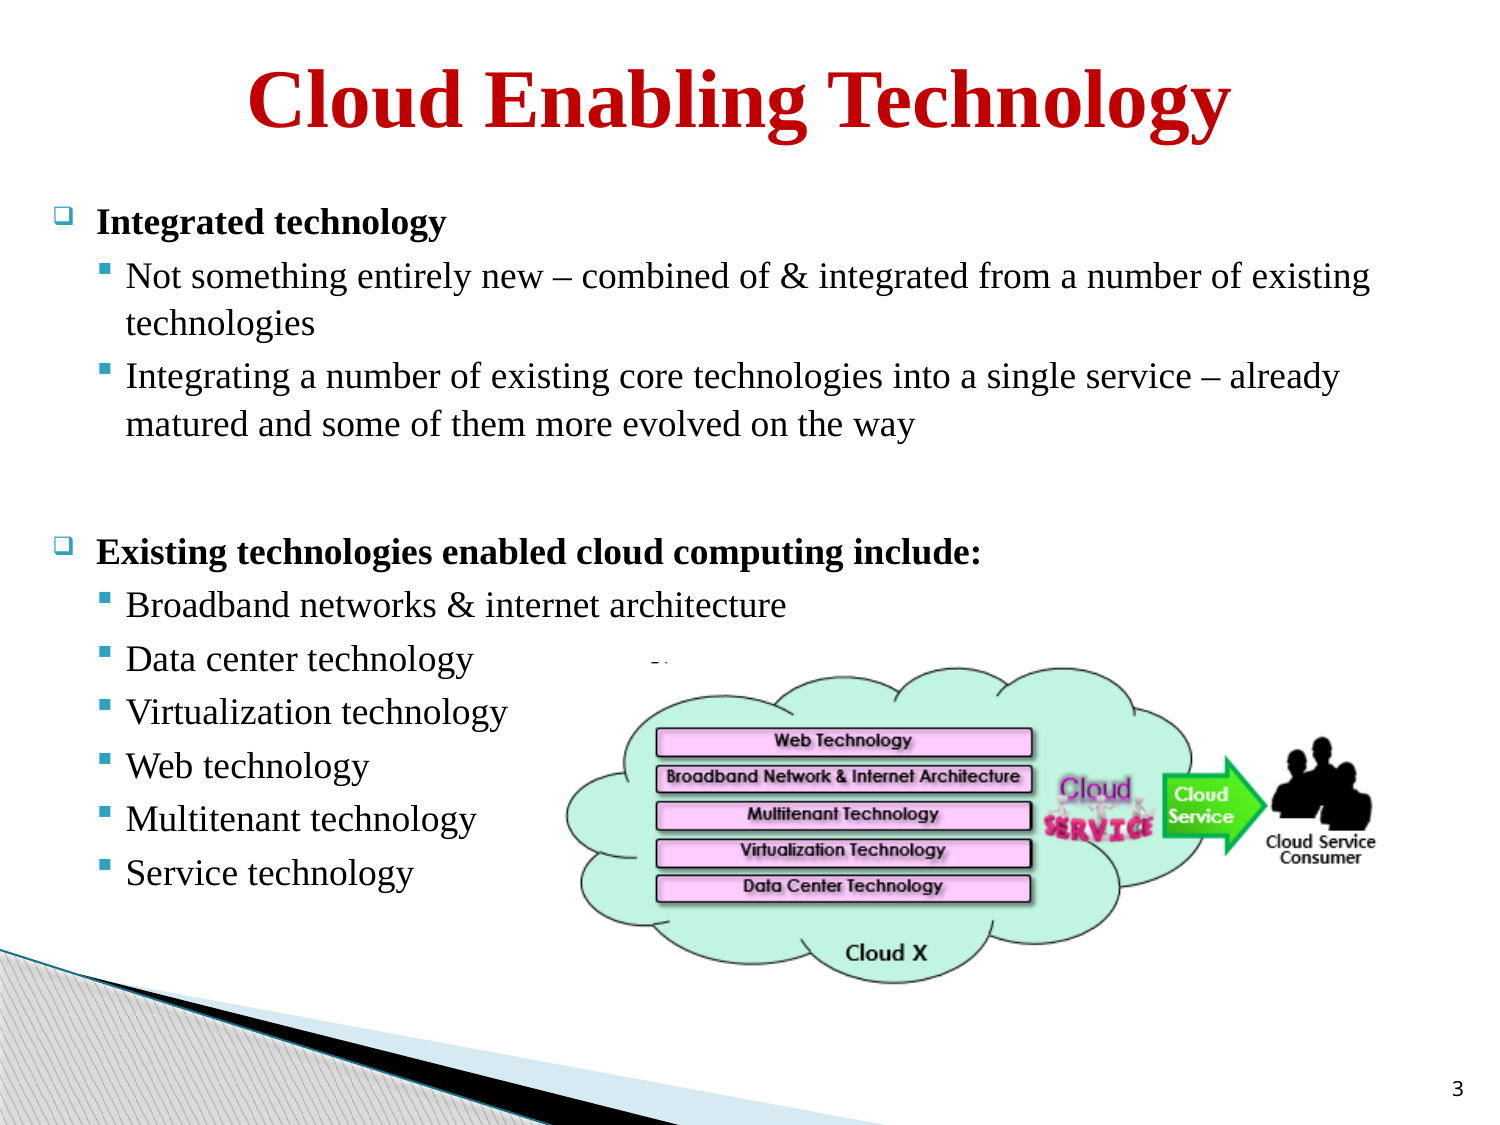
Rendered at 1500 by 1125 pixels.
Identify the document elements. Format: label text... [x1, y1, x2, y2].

title Cloud Enabling Technology [75, 0, 1425, 188]
list Integrated technology Not something entirely new – combined of & integrated from a number of existing technologies Integrating a number of existing core technologies into a single service – already matured and some of them more evolved on the way Existing technologies enabled cloud computing include: Broadband networks & internet architecture Data center technology Virtualization technology Web technology Multitenant technology Service technology [37, 187, 1463, 1038]
slide_number 3 [1418, 1051, 1479, 1112]
picture [509, 662, 1463, 1001]
